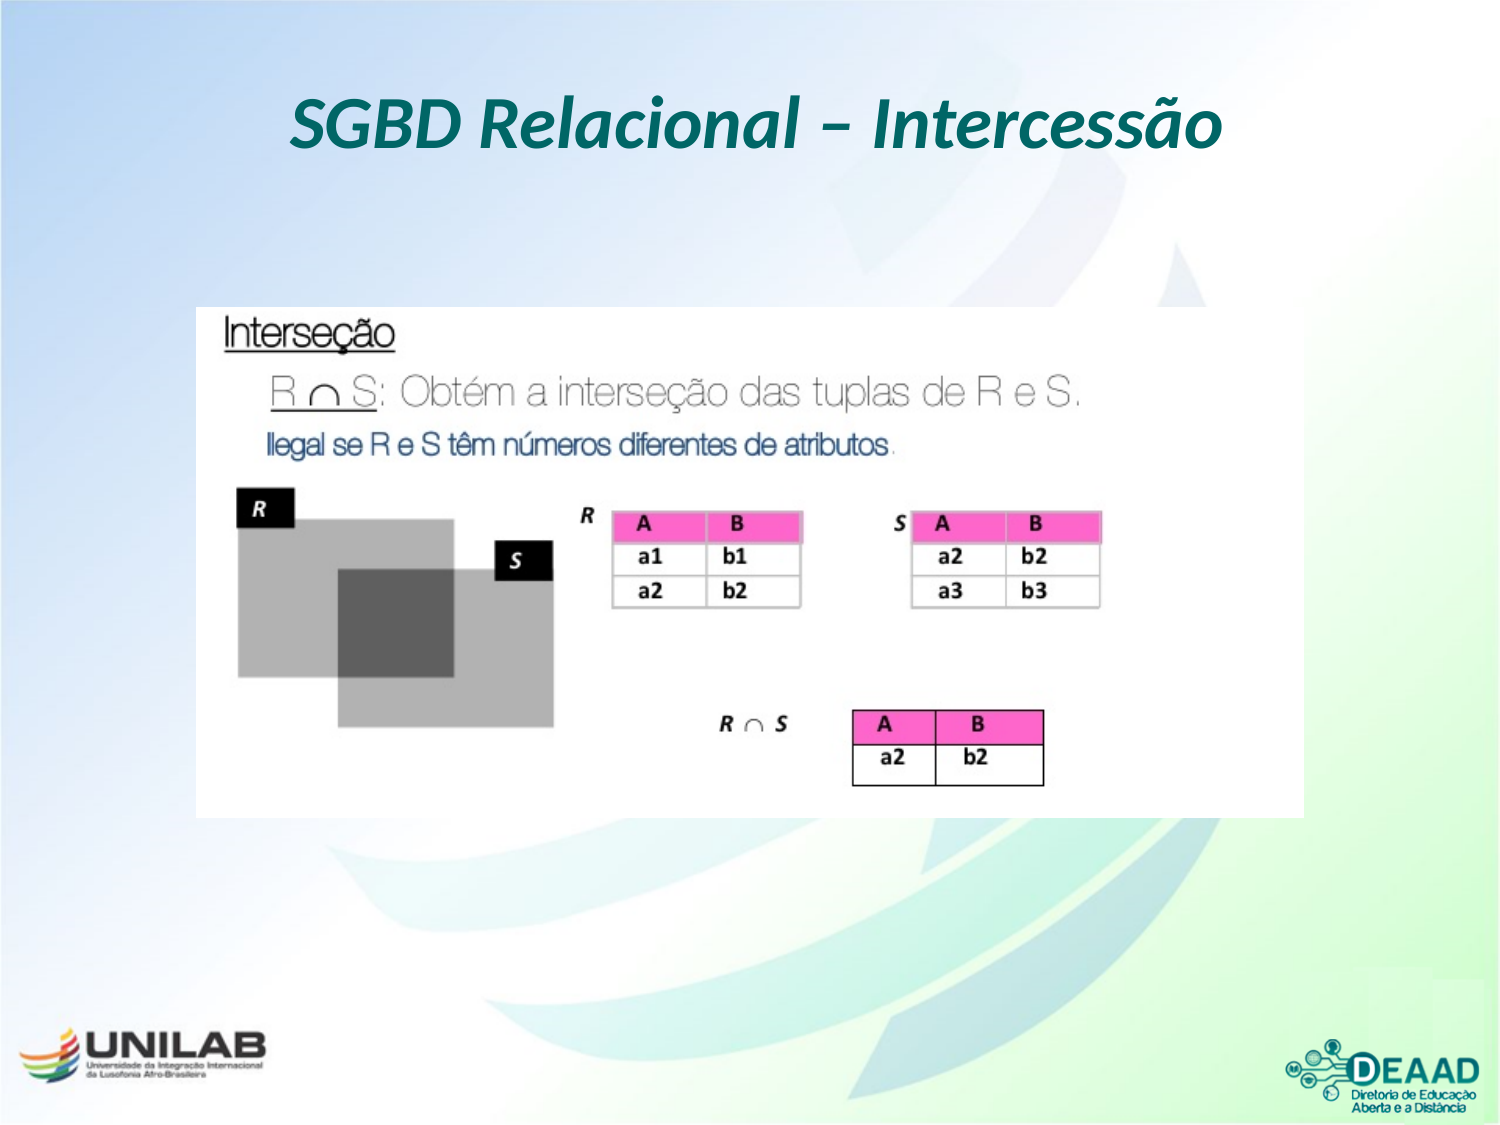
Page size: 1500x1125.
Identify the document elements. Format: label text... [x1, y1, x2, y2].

picture [0, 0, 1500, 1125]
text_box SGBD Relacional – Intercessão [89, 39, 1425, 207]
